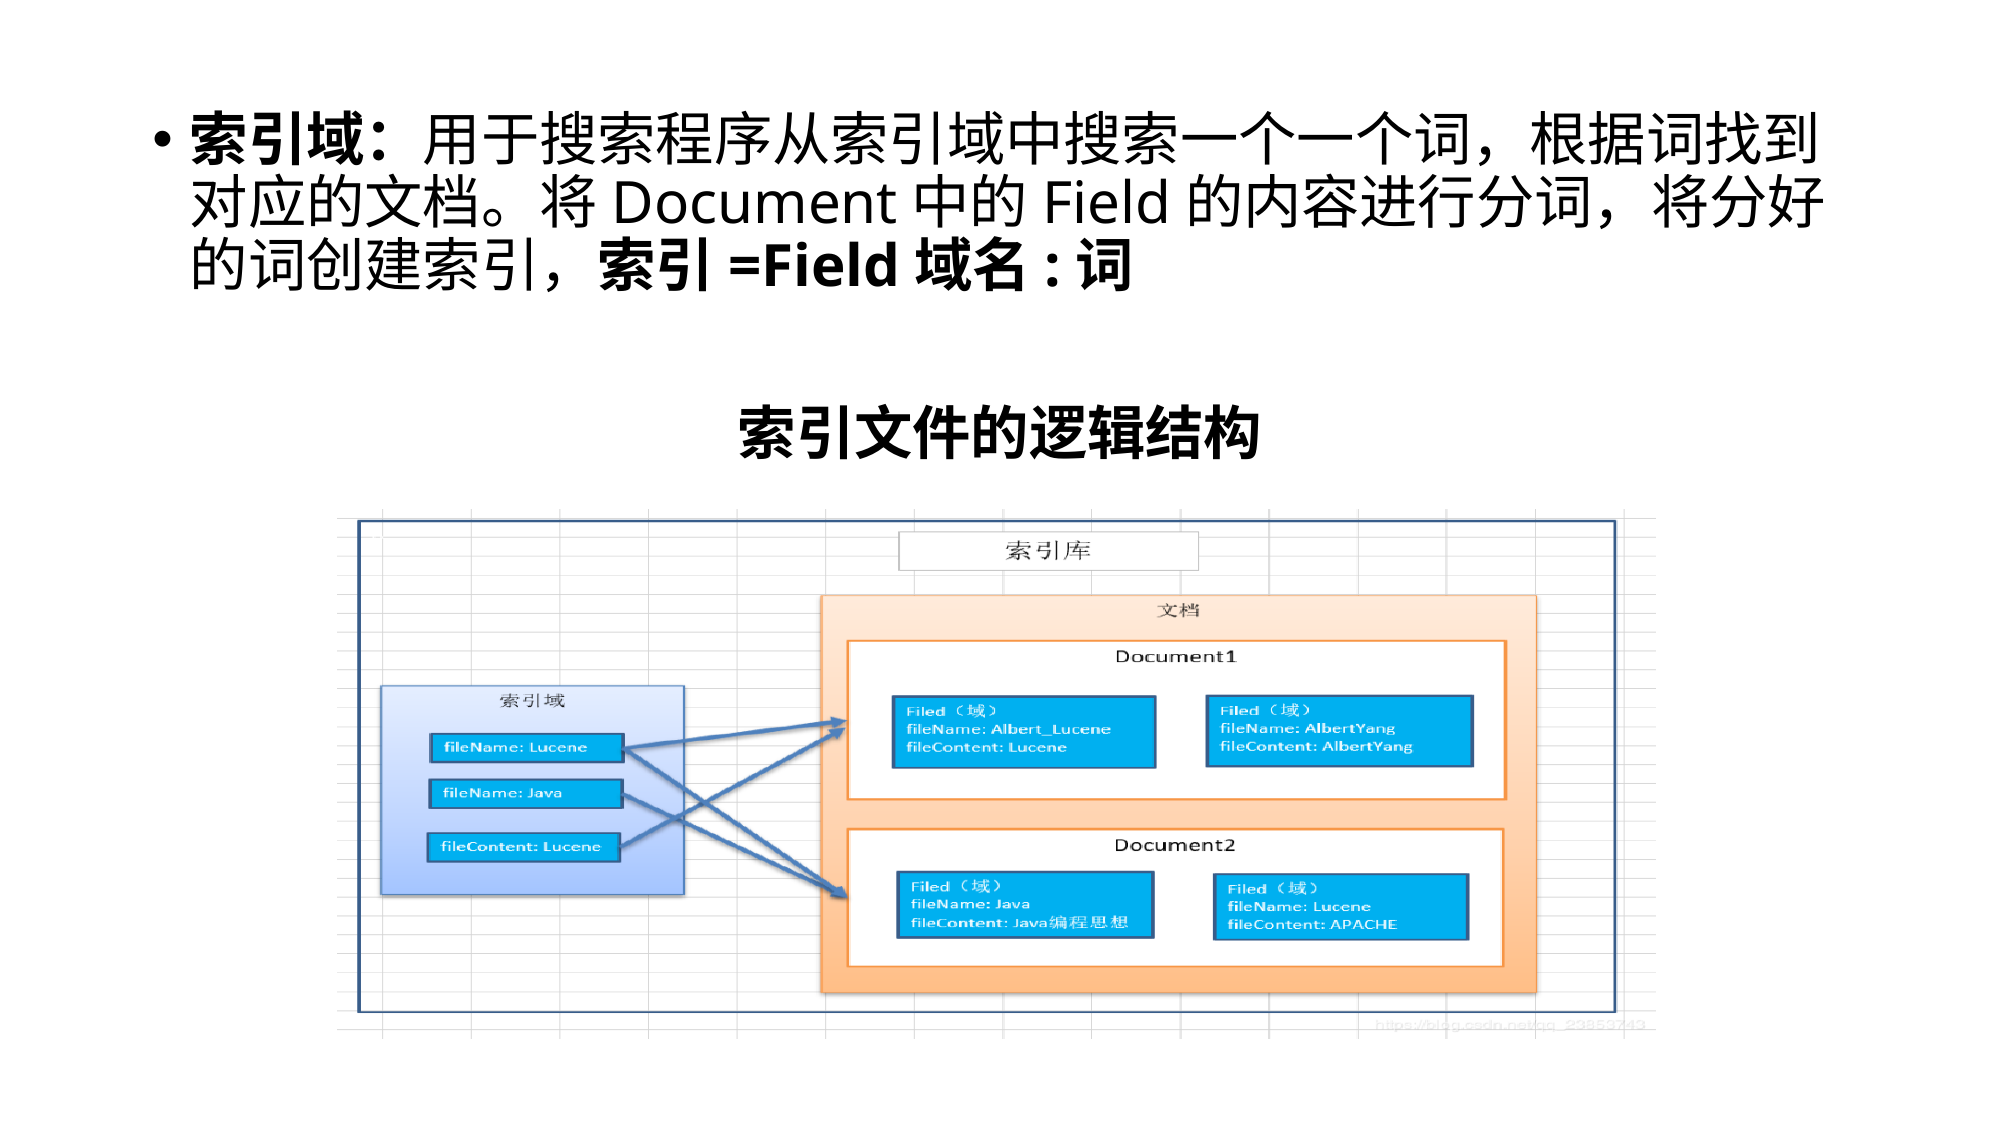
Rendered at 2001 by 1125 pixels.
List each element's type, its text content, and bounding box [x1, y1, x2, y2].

picture [337, 509, 1656, 1040]
list 索引域：用于搜索程序从索引域中搜索一个一个词，根据词找到对应的文档。将Document中的Field的内容进行分词，将分好的词创建索引，索引=Field域名:词 索引文件的逻辑结构 [137, 103, 1863, 1014]
